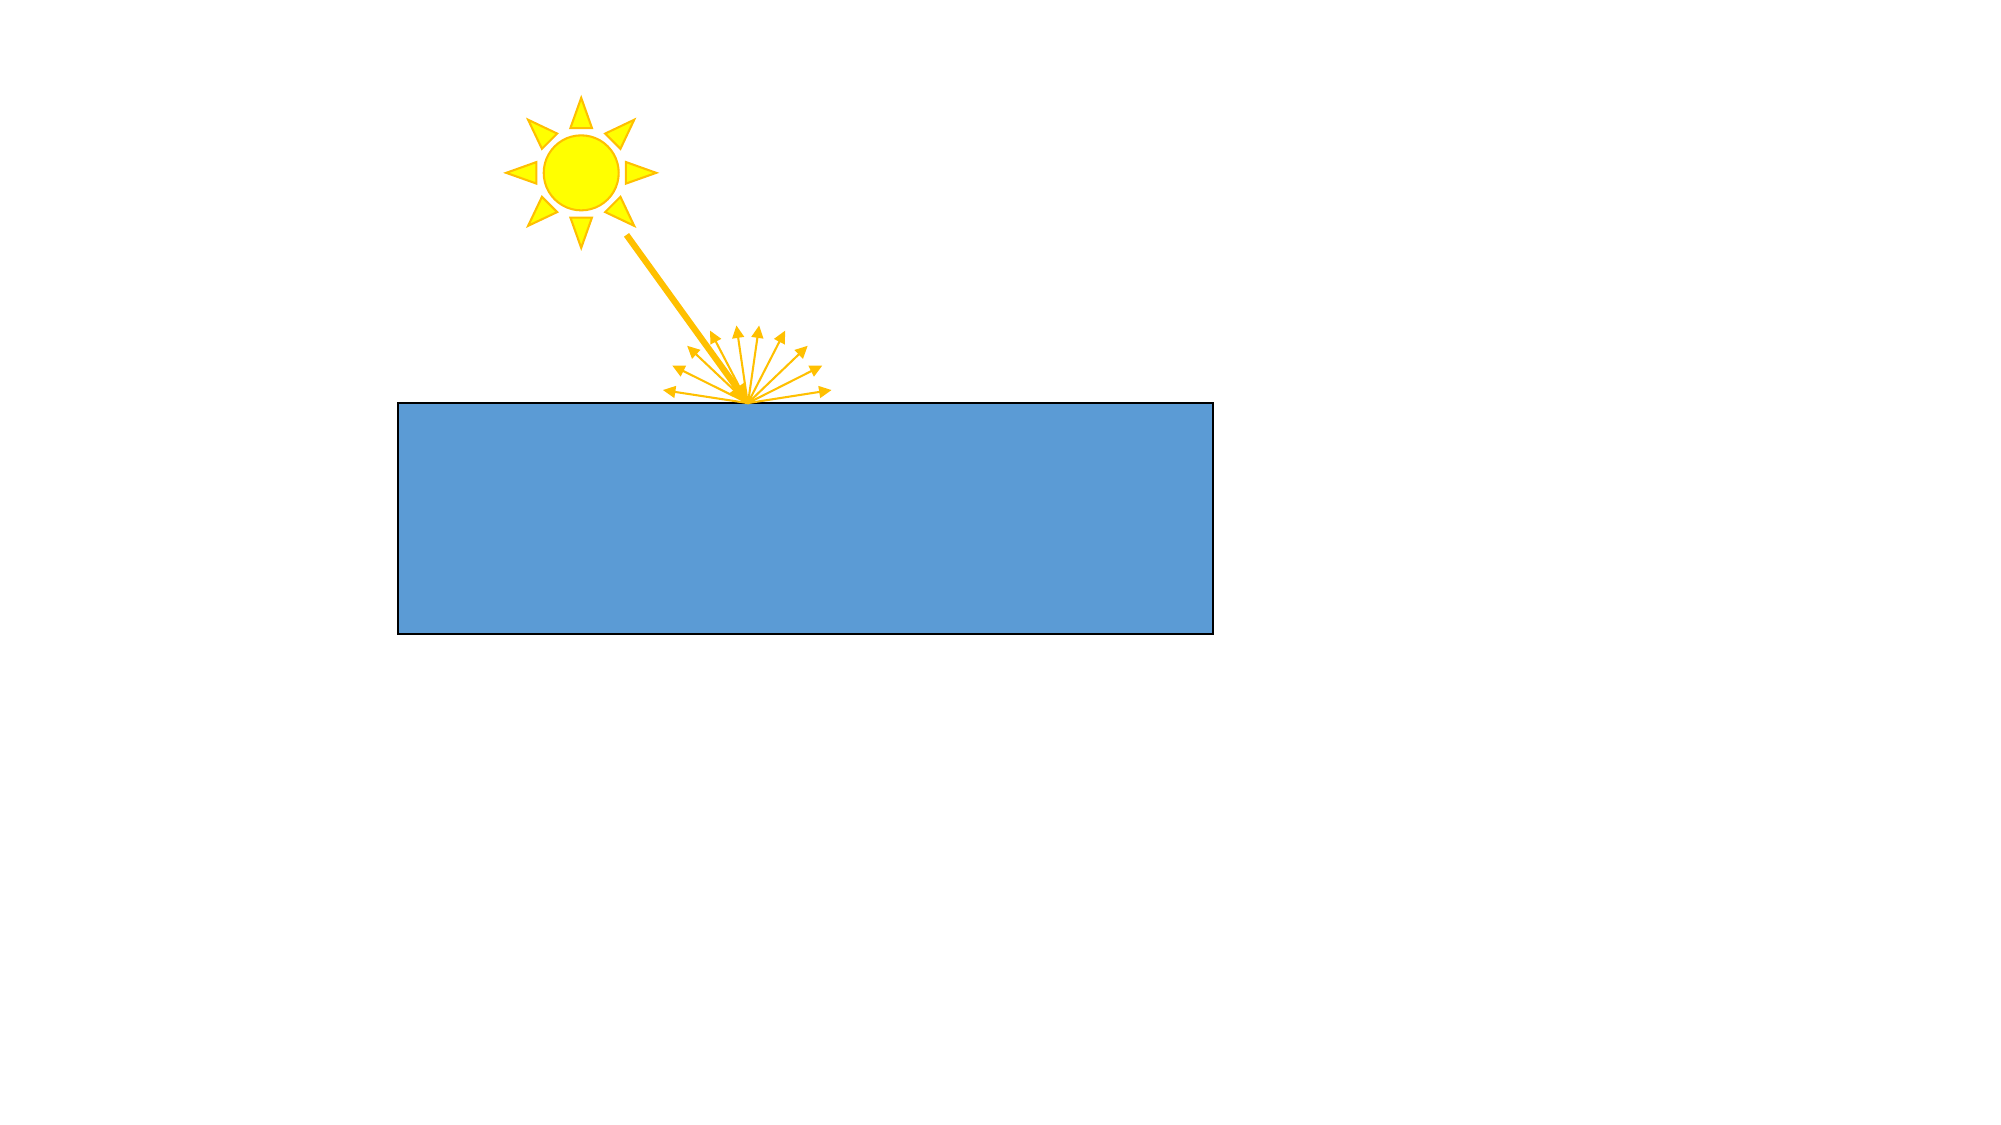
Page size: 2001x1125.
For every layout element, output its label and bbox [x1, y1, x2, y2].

text_box [786, 345, 808, 404]
text_box [626, 234, 748, 404]
text_box [542, 134, 620, 212]
text_box [603, 195, 637, 229]
text_box [525, 117, 559, 151]
text_box [687, 345, 710, 404]
text_box [397, 402, 1214, 635]
text_box [760, 330, 786, 404]
text_box [747, 325, 760, 405]
text_box [823, 390, 832, 404]
text_box [568, 216, 594, 251]
text_box [662, 390, 672, 404]
text_box [710, 330, 736, 404]
text_box [603, 117, 637, 151]
text_box [503, 160, 538, 186]
text_box [736, 325, 747, 405]
text_box [808, 365, 823, 404]
text_box [624, 160, 660, 186]
text_box [568, 94, 594, 130]
text_box [525, 195, 559, 229]
text_box [672, 365, 687, 404]
